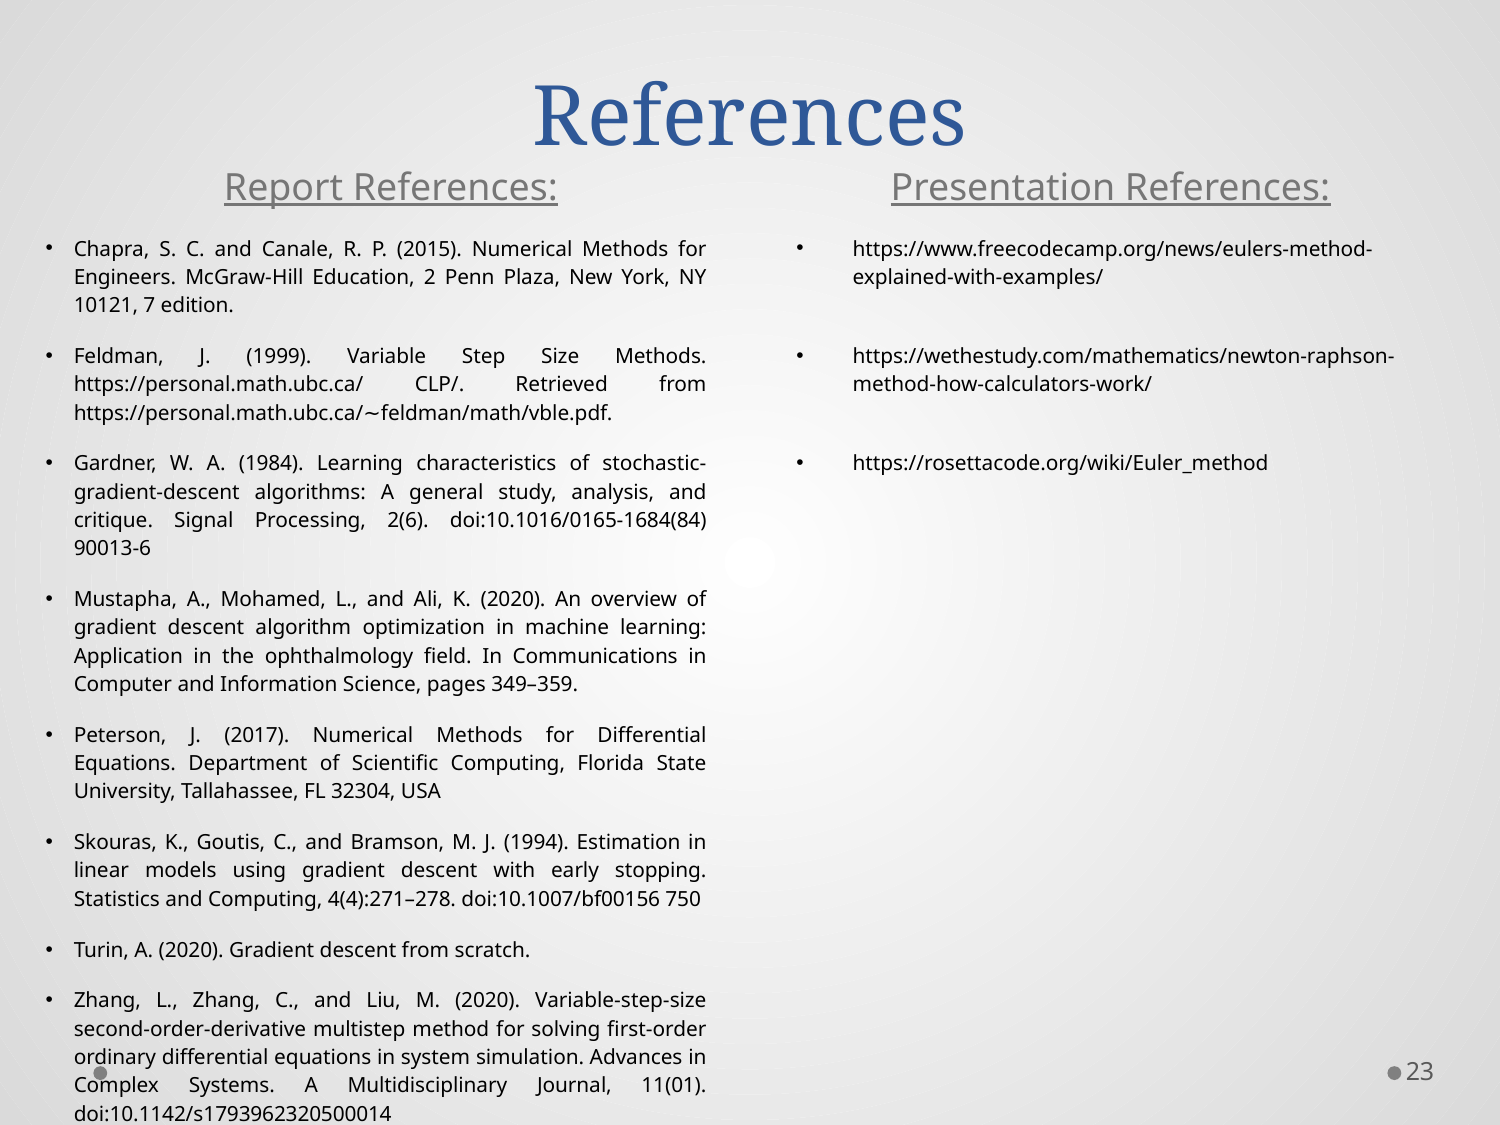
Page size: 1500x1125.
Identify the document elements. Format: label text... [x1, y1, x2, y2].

title References [75, 50, 1425, 153]
table_cell https://rosettacode.org/wiki/Euler_method [751, 434, 1470, 1125]
table_cell Skouras, K., Goutis, C., and Bramson, M. J. (1994). Estimation in linear models using gradient descent with early stopping. Statistics and Computing, 4(4):271–278. doi:10.1007/bf00156 750 [31, 812, 751, 920]
slide_number 23 [1401, 1042, 1494, 1103]
table_cell Zhang, L., Zhang, C., and Liu, M. (2020). Variable-step-size second-order-derivative multistep method for solving first-order ordinary differential equations in system simulation. Advances in Complex Systems. A Multidisciplinary Journal, 11(01). doi:10.1142/s1793962320500014 [31, 971, 751, 1125]
table_cell Feldman, J. (1999). Variable Step Size Methods. https://personal.math.ubc.ca/ CLP/. Retrieved from https://personal.math.ubc.ca/∼feldman/math/vble.pdf. [31, 326, 751, 434]
table_cell Mustapha, A., Mohamed, L., and Ali, K. (2020). An overview of gradient descent algorithm optimization in machine learning: Application in the ophthalmology field. In Communications in Computer and Information Science, pages 349–359. [31, 569, 751, 705]
table_header Report References: [31, 153, 751, 219]
table_cell https://wethestudy.com/mathematics/newton-raphson-method-how-calculators-work/ [751, 326, 1470, 434]
table_cell https://www.freecodecamp.org/news/eulers-method-explained-with-examples/ [751, 219, 1470, 326]
table_cell Chapra, S. C. and Canale, R. P. (2015). Numerical Methods for Engineers. McGraw-Hill Education, 2 Penn Plaza, New York, NY 10121, 7 edition. [31, 219, 751, 326]
table_cell Gardner, W. A. (1984). Learning characteristics of stochastic-gradient-descent algorithms: A general study, analysis, and critique. Signal Processing, 2(6). doi:10.1016/0165-1684(84) 90013-6 [31, 434, 751, 569]
table_cell Peterson, J. (2017). Numerical Methods for Differential Equations. Department of Scientific Computing, Florida State University, Tallahassee, FL 32304, USA [31, 705, 751, 812]
table_cell Turin, A. (2020). Gradient descent from scratch. [31, 920, 751, 971]
table_header Presentation References: [751, 153, 1470, 219]
